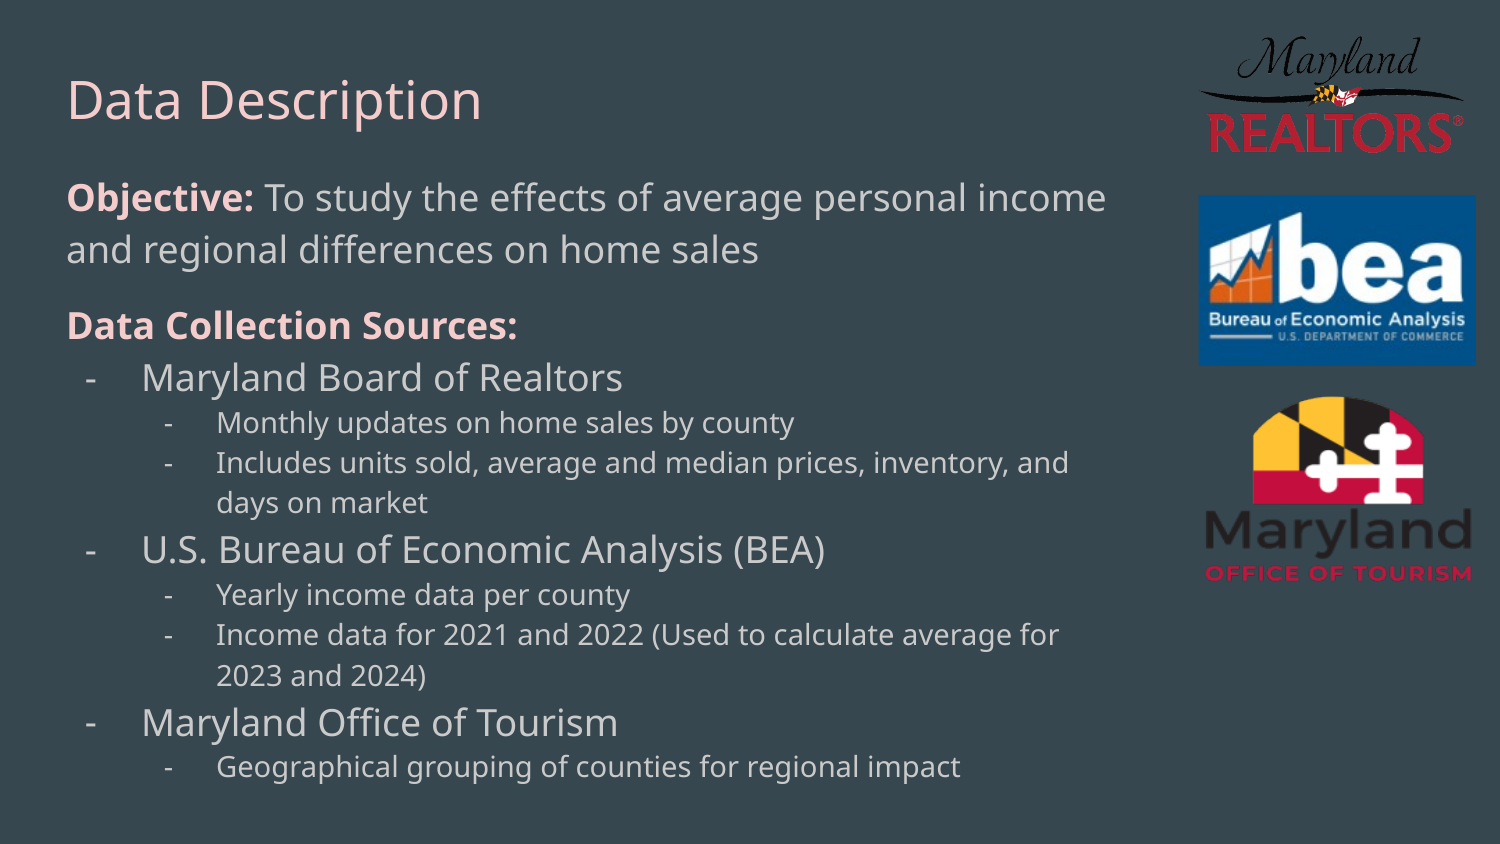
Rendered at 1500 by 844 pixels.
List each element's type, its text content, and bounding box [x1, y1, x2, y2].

picture [1185, 18, 1478, 178]
title Data Description [51, 51, 1180, 145]
picture [1198, 195, 1477, 366]
list Objective: To study the effects of average personal income and regional differences on home sales Data Collection Sources: Maryland Board of Realtors Monthly updates on home sales by county Includes units sold, average and median prices, inventory, and days on market U.S. Bureau of Economic Analysis (BEA) Yearly income data per county Income data for 2021 and 2022 (Used to calculate average for 2023 and 2024) Maryland Office of Tourism Geographical grouping of counties for regional impact [51, 152, 1137, 816]
picture [1198, 383, 1477, 596]
